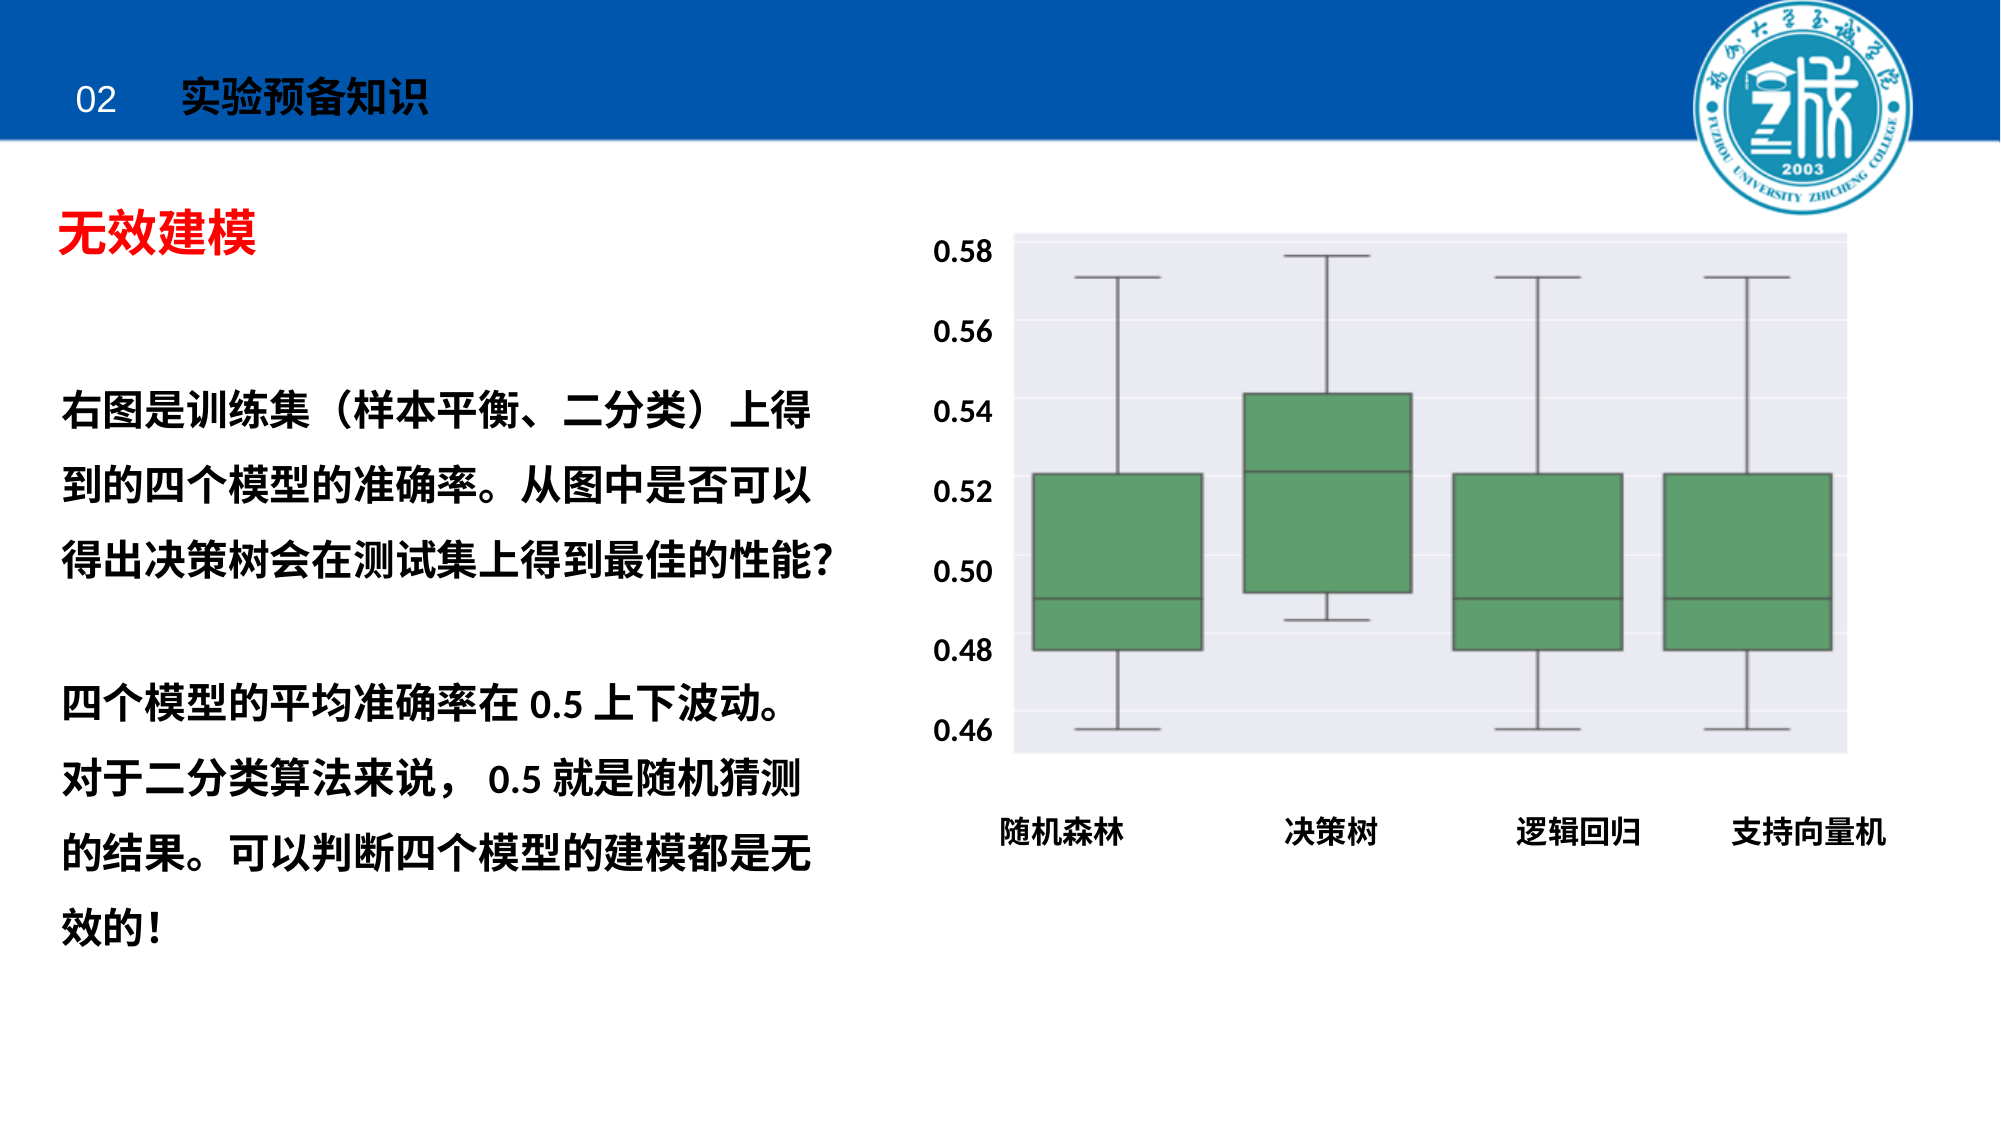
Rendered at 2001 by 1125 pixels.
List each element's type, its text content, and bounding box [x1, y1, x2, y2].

text_box 实验预备知识 [165, 62, 730, 128]
text_box 无效建模 [42, 194, 467, 270]
text_box 右图是训练集（样本平衡、二分类）上得到的四个模型的准确率。从图中是否可以得出决策树会在测试集上得到最佳的性能？ [46, 351, 848, 591]
text_box 02 [60, 67, 143, 128]
text_box 四个模型的平均准确率在0.5上下波动。对于二分类算法来说，0.5就是随机猜测的结果。可以判断四个模型的建模都是无效的！ [46, 644, 848, 959]
picture [0, 0, 2001, 1125]
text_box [918, 182, 1911, 858]
